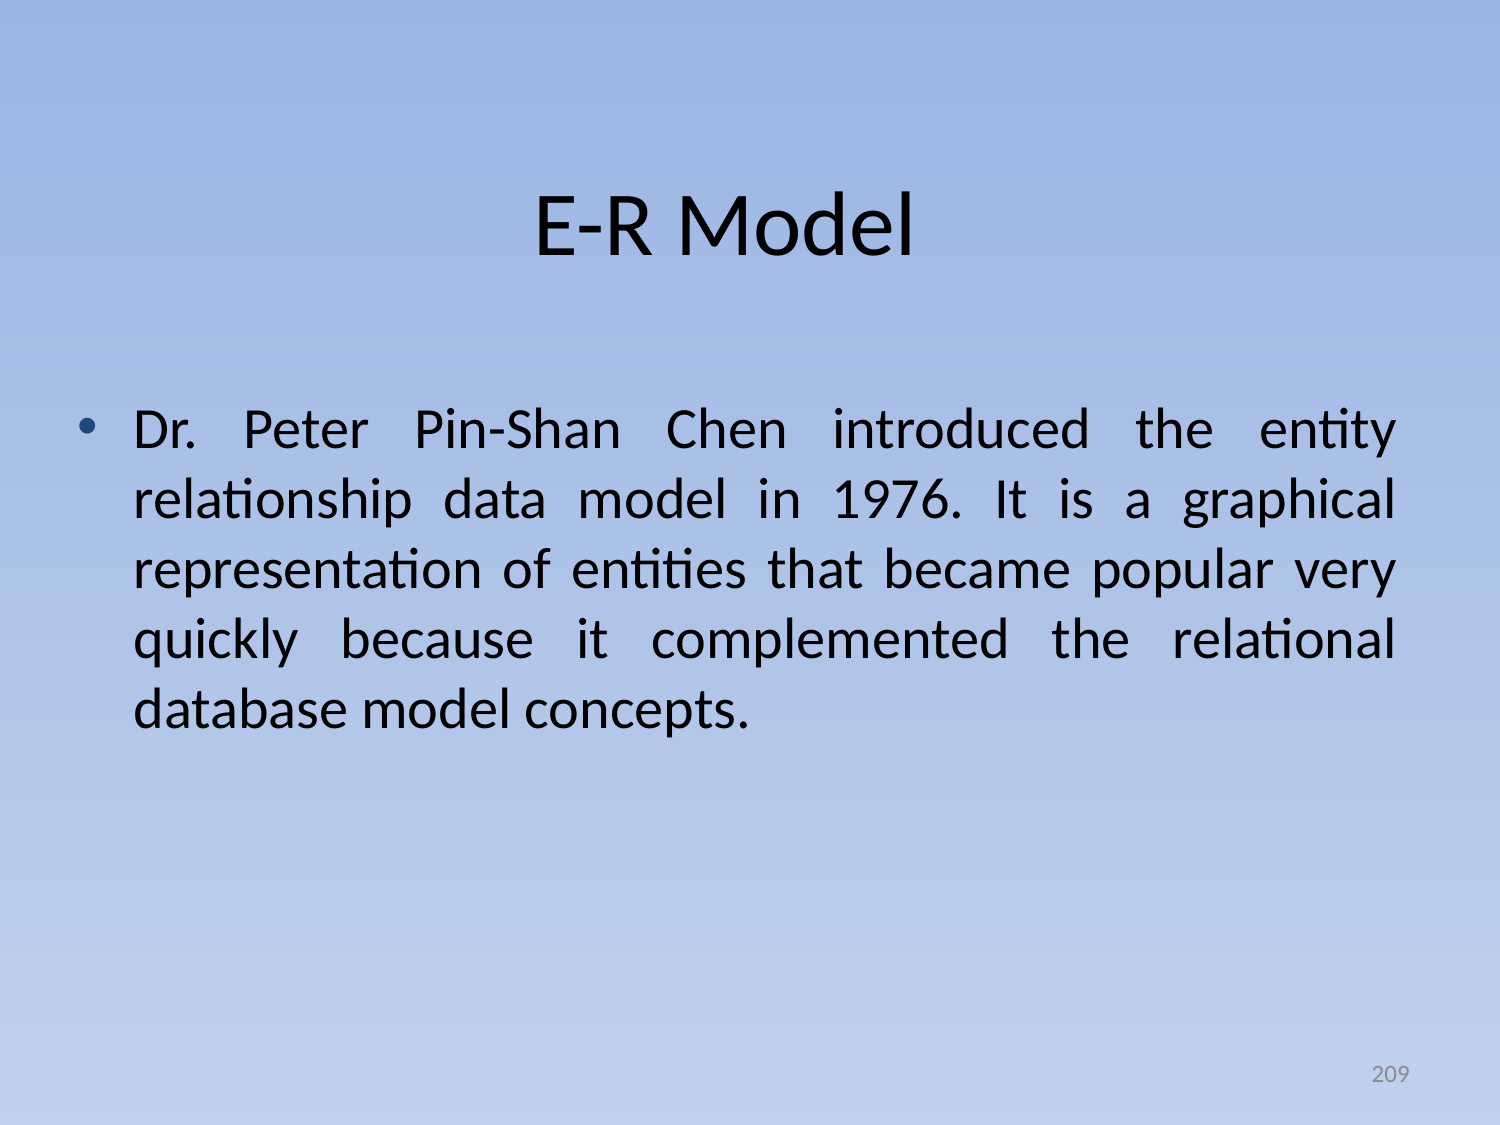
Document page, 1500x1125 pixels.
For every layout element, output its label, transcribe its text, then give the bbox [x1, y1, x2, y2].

slide_number 209 [1074, 1042, 1425, 1103]
list Dr. Peter Pin-Shan Chen introduced the entity relationship data model in 1976. It is a graphical representation of entities that became popular very quickly because it complemented the relational database model concepts. [62, 382, 1413, 1125]
title E-R Model [50, 125, 1400, 313]
